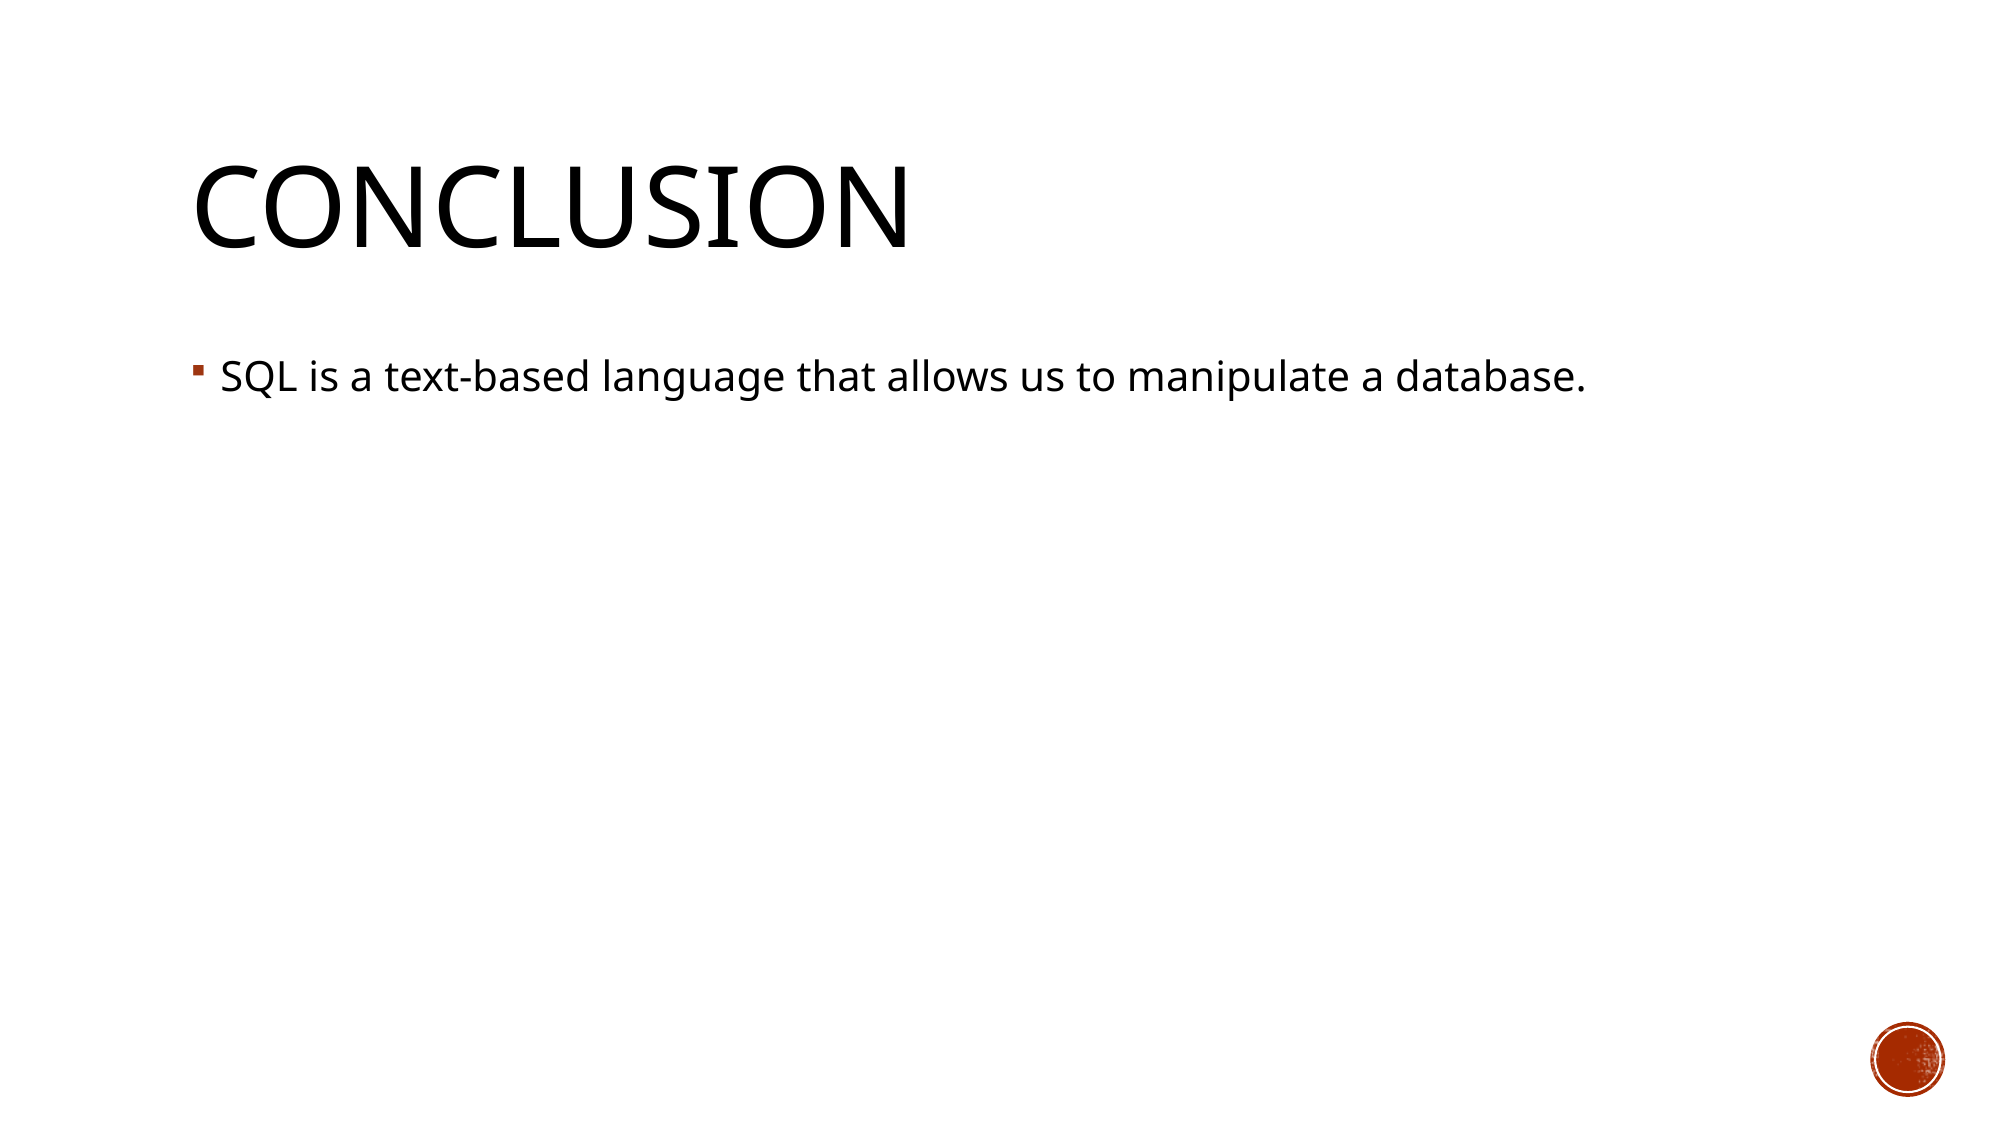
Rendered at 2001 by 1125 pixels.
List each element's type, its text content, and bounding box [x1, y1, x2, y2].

title Conclusion [175, 79, 1826, 344]
list SQL is a text-based language that allows us to manipulate a database. [175, 348, 1826, 1013]
